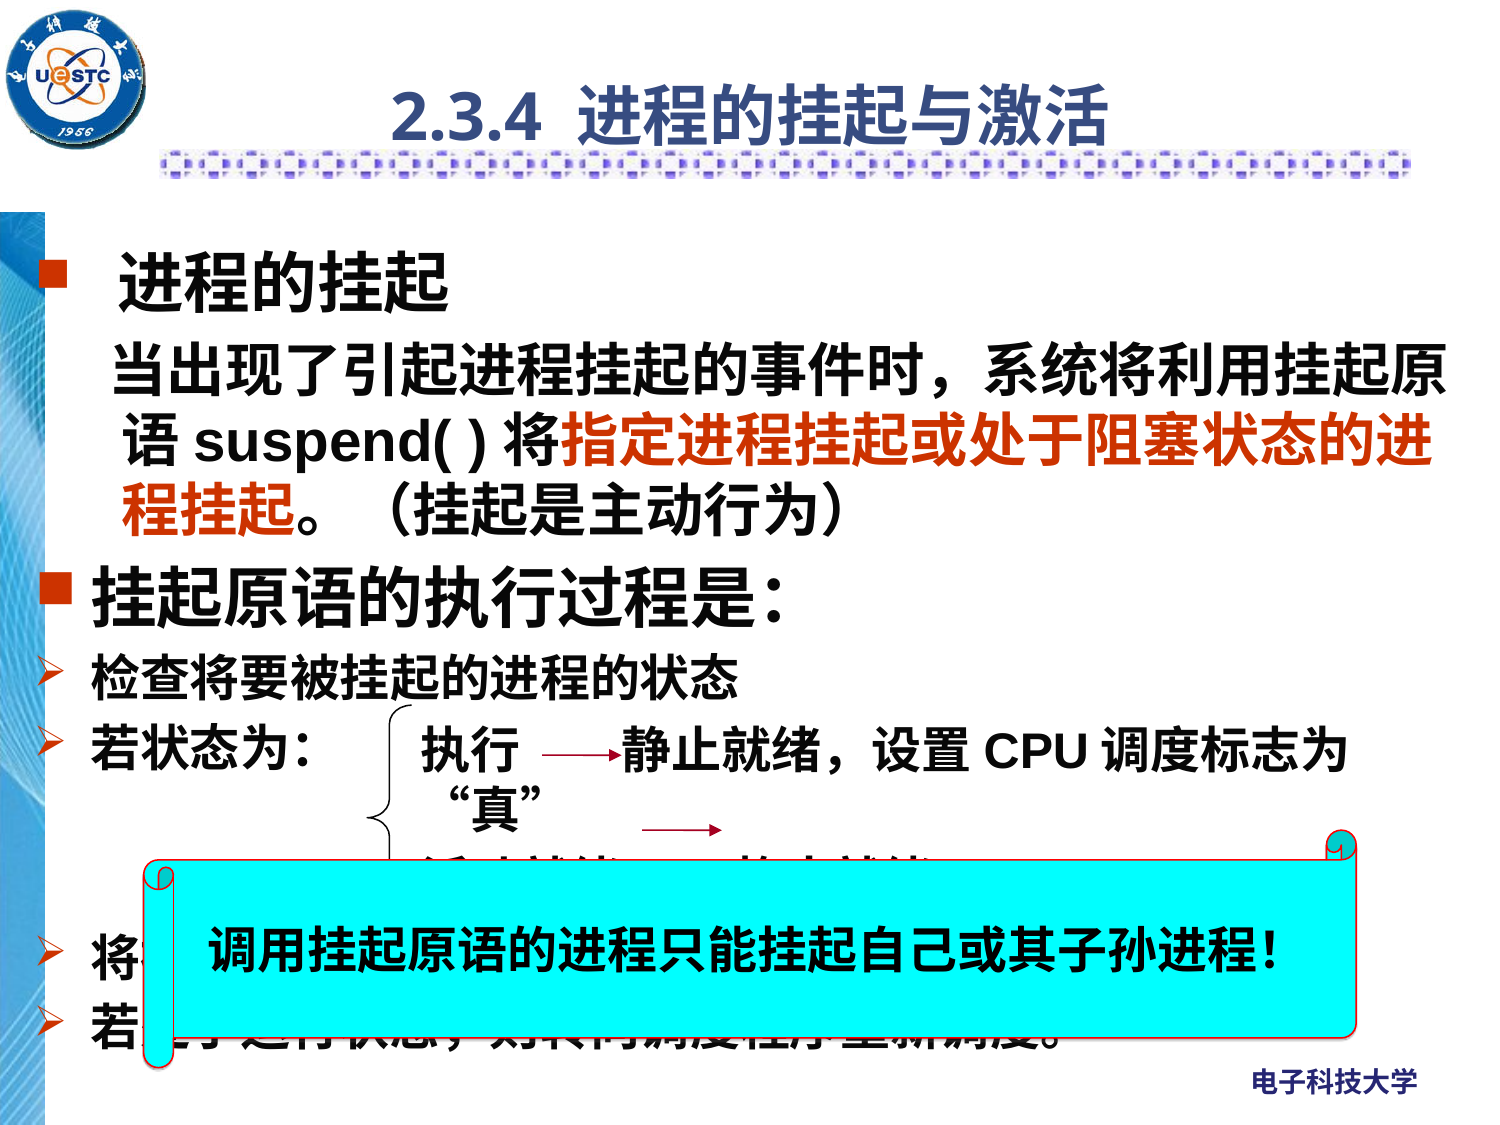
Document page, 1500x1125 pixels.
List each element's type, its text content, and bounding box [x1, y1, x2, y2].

picture [159, 149, 1411, 179]
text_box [367, 705, 1480, 1006]
picture [5, 0, 146, 150]
text_box 进程的挂起 当出现了引起进程挂起的事件时，系统将利用挂起原语suspend( )将指定进程挂起或处于阻塞状态的进程挂起。（挂起是主动行为） 挂起原语的执行过程是： 检查将要被挂起的进程的状态 若状态为： 将被挂起进程的PCB复制到指定的内存区域。 若处于运行状态，则转向调度程序重新调度。 [18, 233, 1482, 1097]
text_box 调用挂起原语的进程只能挂起自己或其子孙进程！ [143, 859, 1357, 1068]
title 2.3.4 进程的挂起与激活 [101, 75, 1399, 166]
picture [0, 212, 45, 1125]
